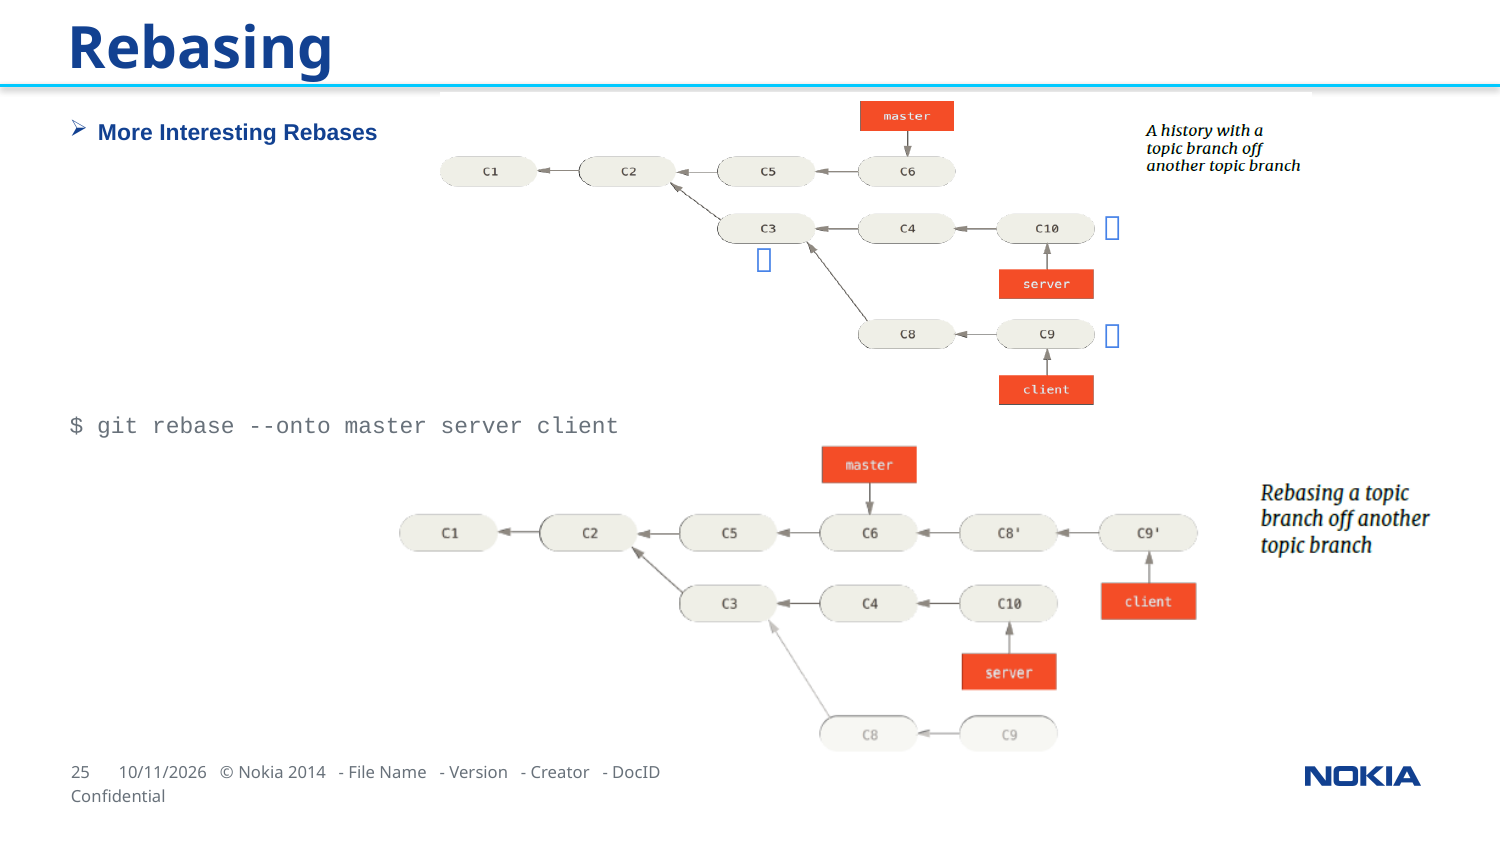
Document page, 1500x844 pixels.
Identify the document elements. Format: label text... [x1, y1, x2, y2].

picture [1305, 766, 1421, 786]
text_box More Interesting Rebases [54, 109, 435, 152]
picture [440, 92, 1312, 416]
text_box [397, 442, 1443, 759]
text_box Rebasing [53, 2, 1282, 82]
text_box $ git rebase --onto master server client [54, 403, 805, 446]
